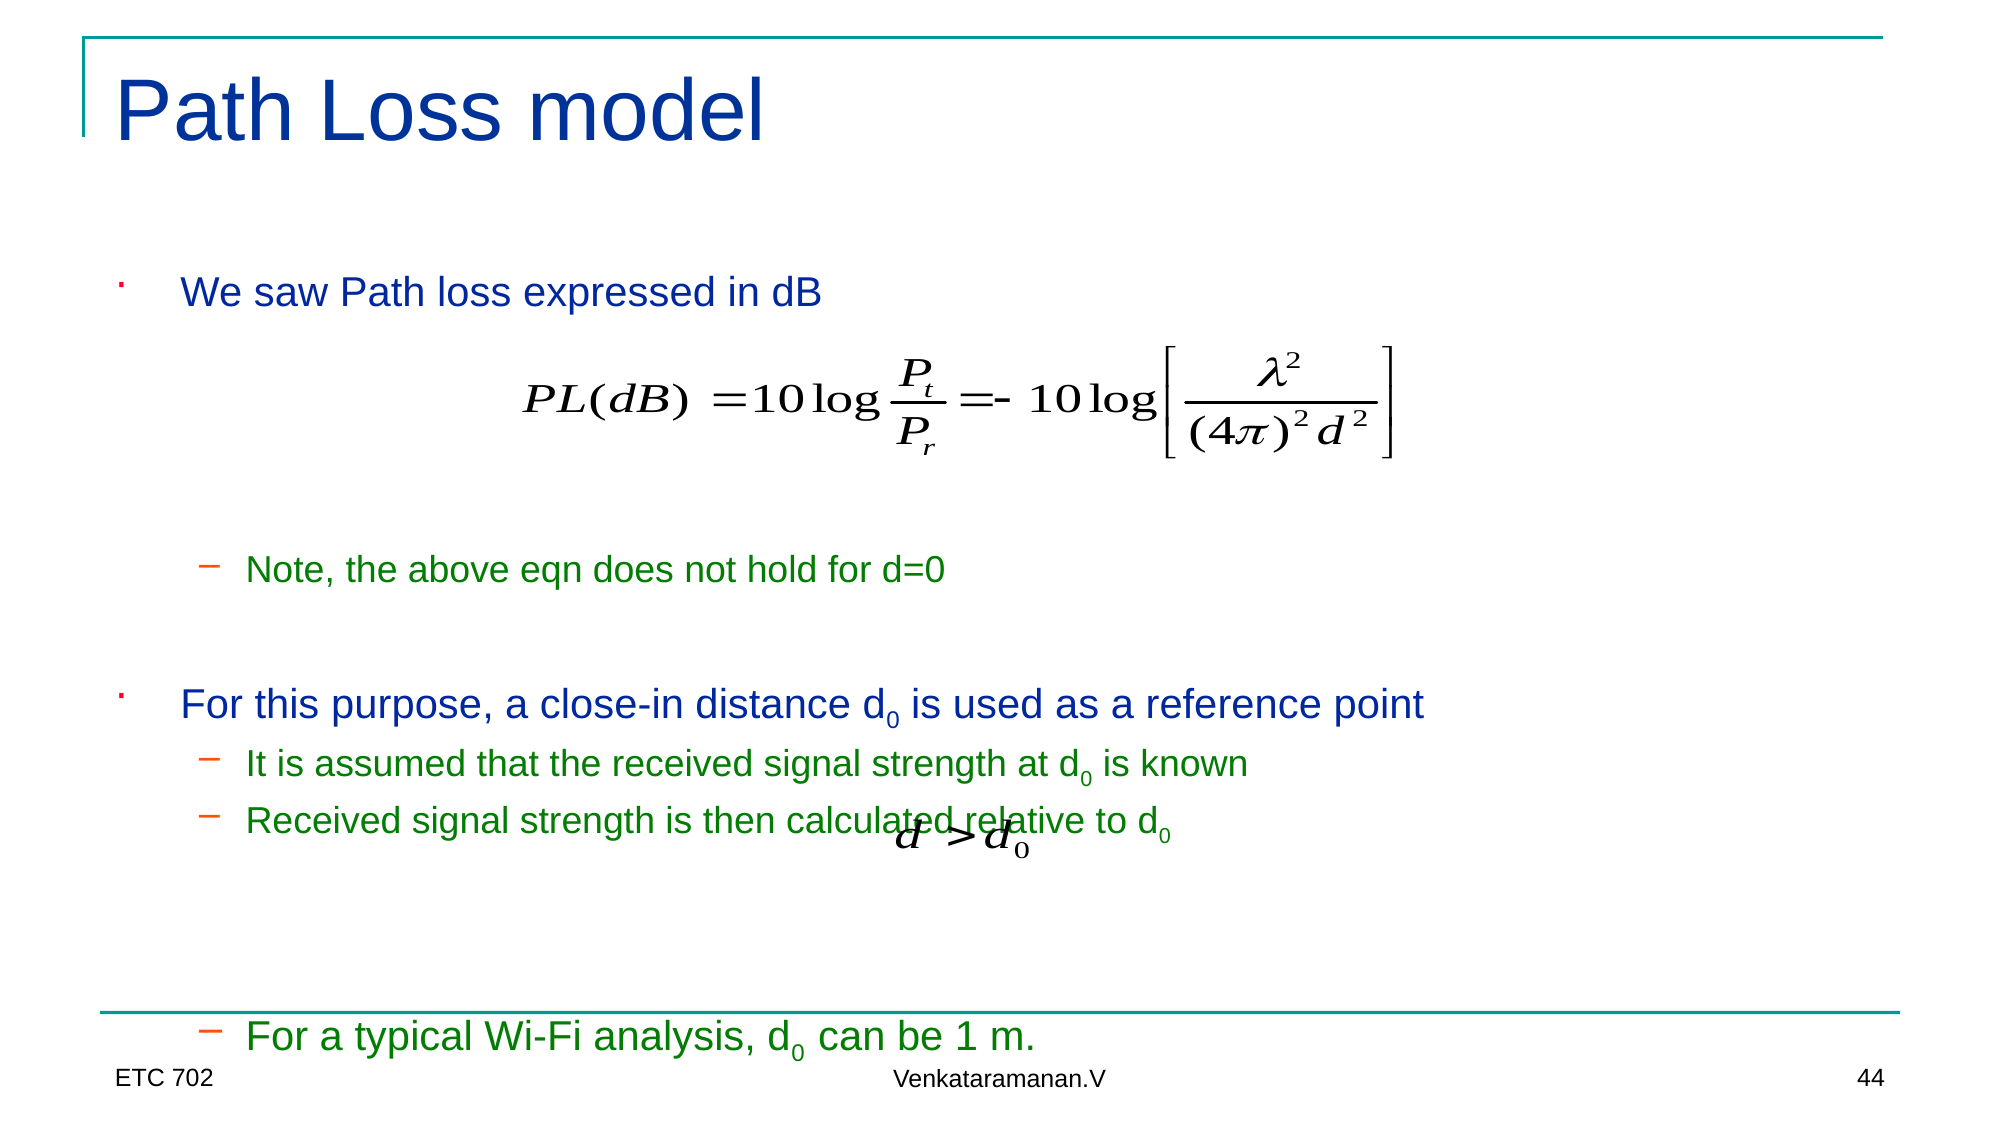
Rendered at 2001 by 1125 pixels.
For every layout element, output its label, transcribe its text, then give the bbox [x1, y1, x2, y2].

footer Venkataramanan.V [683, 1025, 1317, 1100]
slide_number 44 [1433, 1024, 1900, 1100]
title Path Loss model [99, 45, 1900, 233]
list We saw Path loss expressed in dB Note, the above eqn does not hold for d=0 For this purpose, a close-in distance d0 is used as a reference point It is assumed that the received signal strength at d0 is known Received signal strength is then calculated relative to d0 For a typical Wi-Fi analysis, d0 can be 1 m. [99, 262, 1900, 1006]
slide_number ETC 702 [99, 1024, 567, 1100]
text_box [512, 337, 1413, 468]
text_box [885, 807, 1039, 870]
